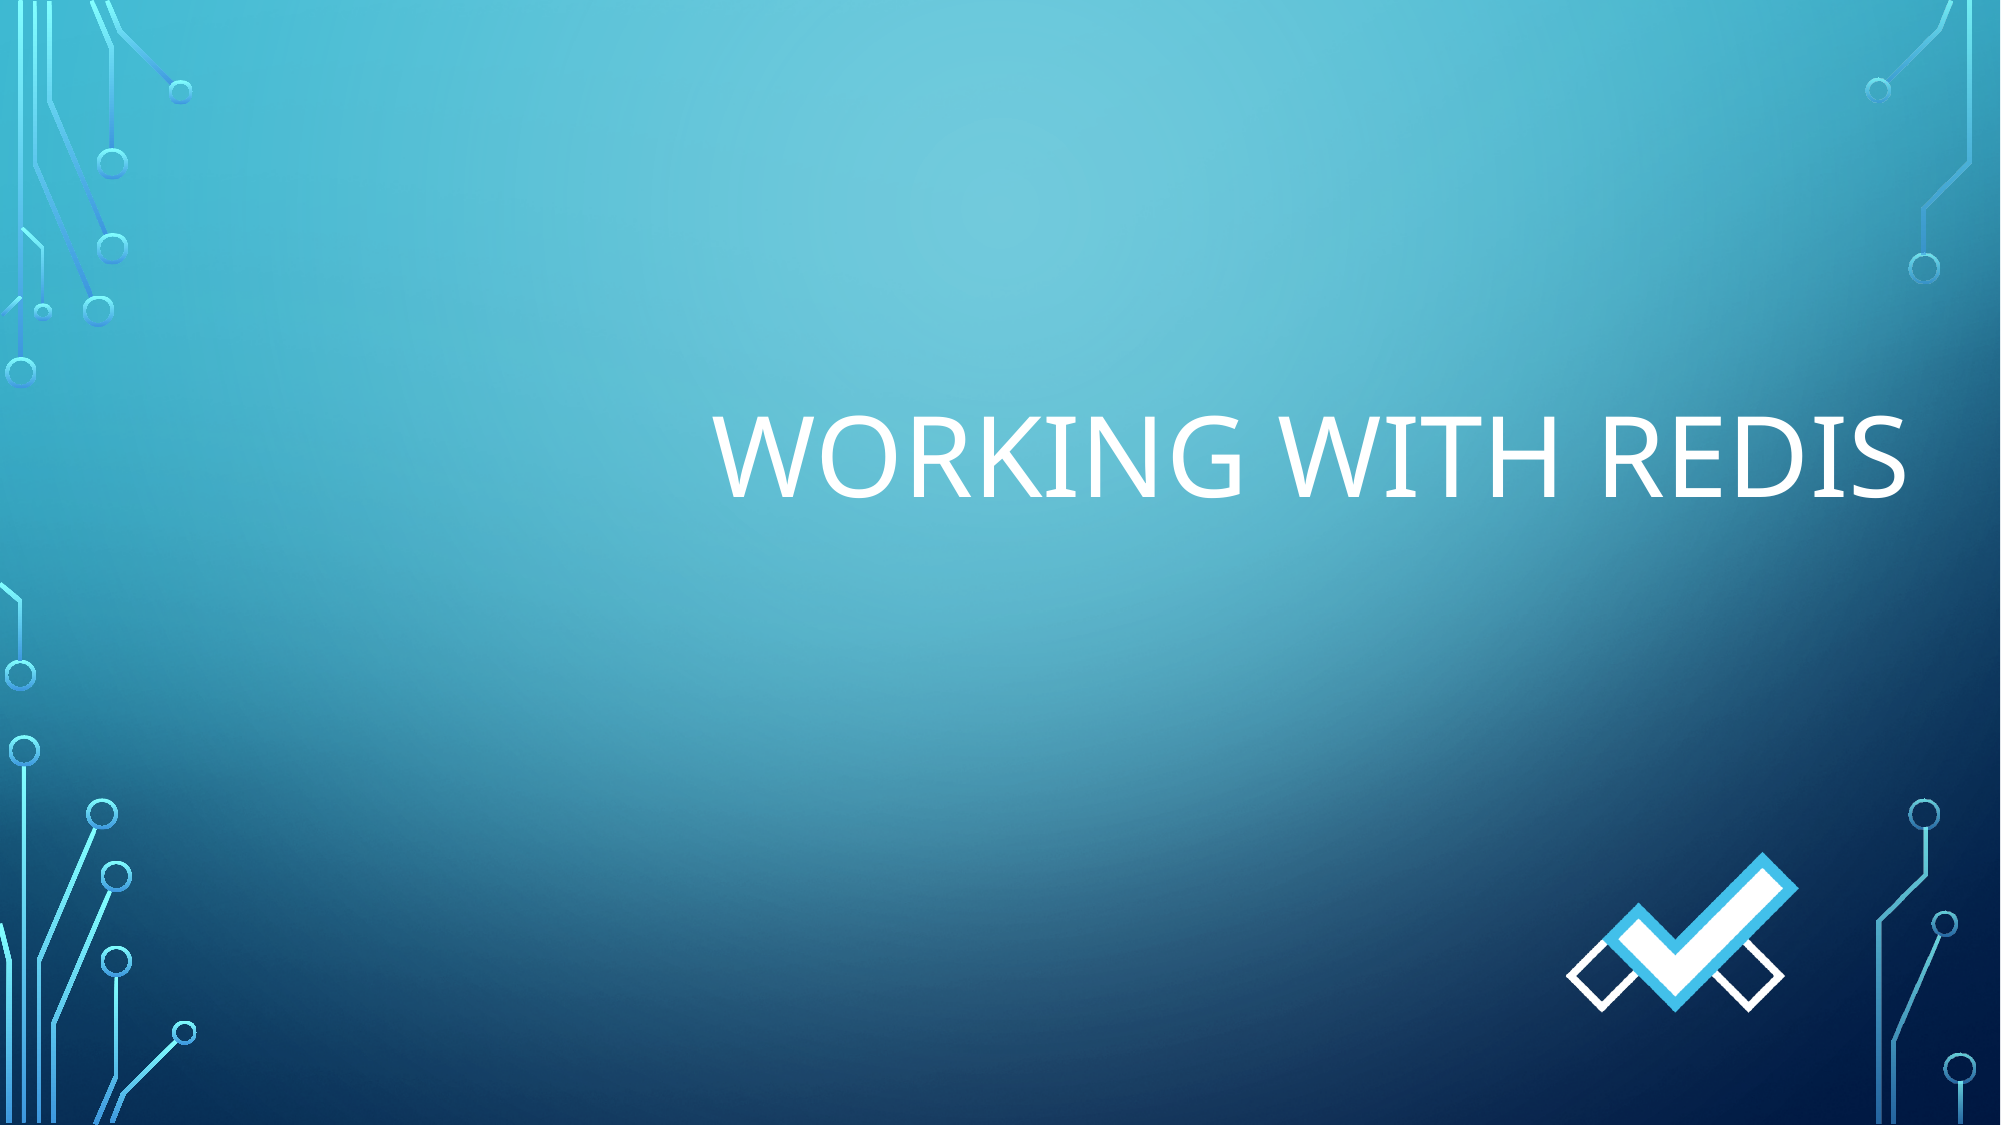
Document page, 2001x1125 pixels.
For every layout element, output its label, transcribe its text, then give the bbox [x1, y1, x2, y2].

title Working with redis [461, 335, 1911, 578]
picture [1562, 845, 1801, 1020]
